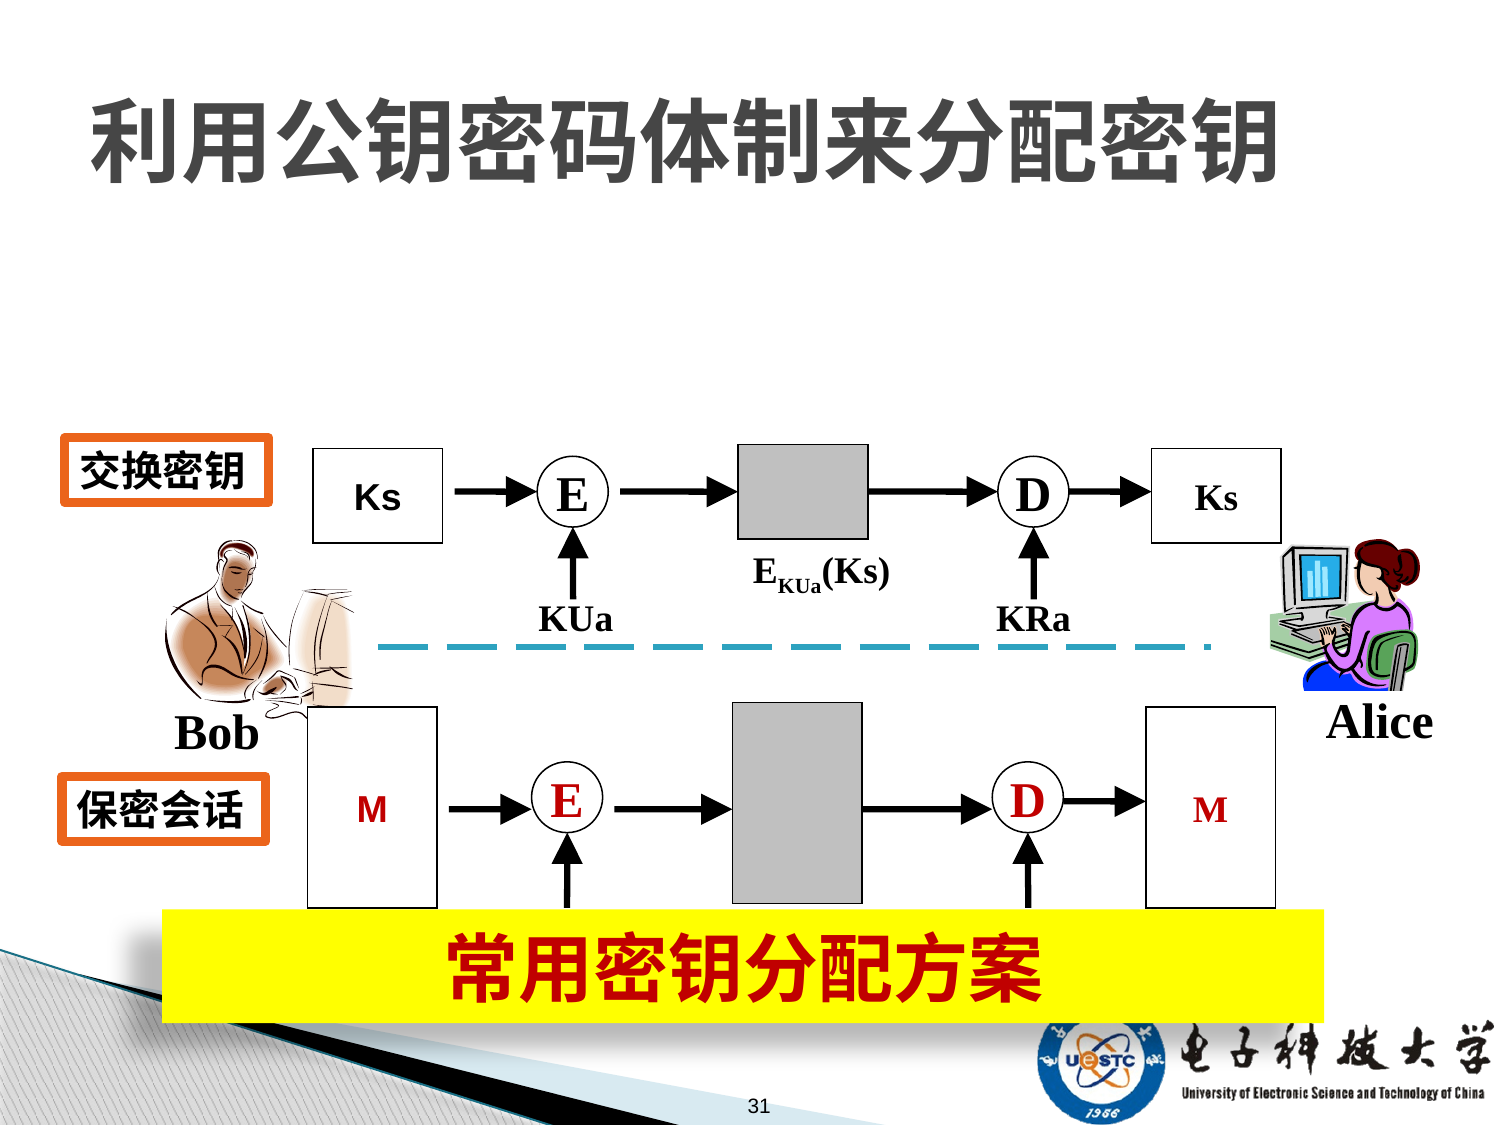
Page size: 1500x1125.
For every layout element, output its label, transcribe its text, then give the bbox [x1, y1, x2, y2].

text_box [1017, 832, 1039, 905]
text_box M [307, 706, 437, 905]
text_box [614, 798, 732, 820]
text_box Ks [1151, 448, 1282, 543]
text_box M [1145, 706, 1276, 905]
text_box Ks [312, 448, 443, 543]
text_box [738, 444, 868, 538]
text_box [1068, 481, 1151, 502]
text_box [556, 832, 578, 905]
text_box E [531, 761, 603, 833]
text_box EKUa(Ks) [738, 538, 951, 605]
text_box [454, 481, 537, 502]
text_box KRa [962, 586, 1105, 646]
slide_number 31 [701, 1068, 786, 1125]
text_box 常用密钥分配方案 [158, 905, 1329, 1028]
text_box [867, 481, 997, 502]
text_box [562, 527, 584, 586]
text_box 交换密钥 [60, 433, 273, 507]
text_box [159, 538, 373, 768]
text_box [620, 481, 738, 502]
text_box E [537, 456, 609, 528]
text_box [1063, 791, 1145, 812]
picture [1037, 995, 1495, 1125]
text_box D [997, 456, 1069, 528]
title 利用公钥密码体制来分配密钥 [75, 45, 1425, 233]
text_box [1023, 527, 1044, 586]
text_box 保密会话 [57, 772, 270, 846]
text_box D [992, 761, 1064, 833]
text_box [448, 798, 532, 820]
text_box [1269, 538, 1465, 756]
text_box KUa [501, 586, 650, 646]
text_box [732, 702, 863, 904]
text_box [862, 798, 993, 820]
